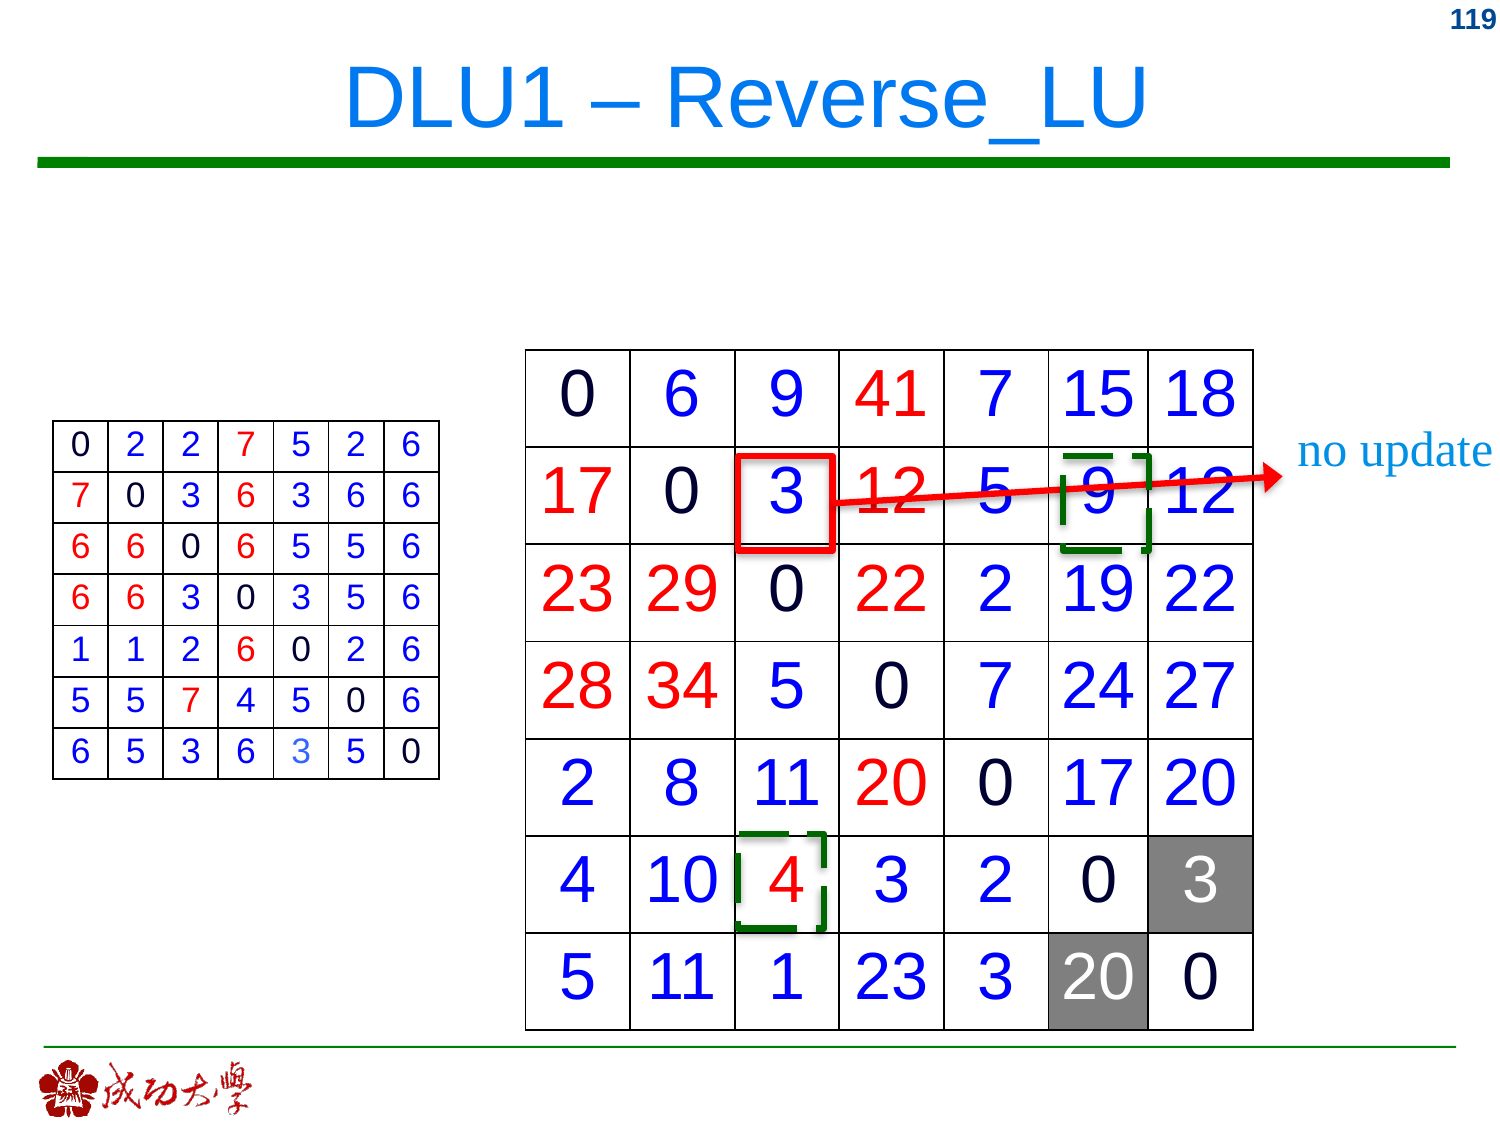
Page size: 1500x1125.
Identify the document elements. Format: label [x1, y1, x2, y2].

table_cell [219, 729, 273, 778]
table_cell [526, 448, 629, 543]
table_cell [840, 837, 943, 932]
table_header [631, 351, 734, 446]
text_box [737, 833, 825, 929]
table_cell [631, 448, 734, 543]
table_cell [329, 729, 383, 778]
table_cell [1149, 642, 1252, 738]
table_header [329, 422, 383, 471]
table_cell [109, 729, 162, 778]
table_cell [736, 837, 838, 932]
table_header [164, 422, 217, 471]
table_cell [631, 642, 734, 738]
table_cell [329, 626, 383, 676]
table_cell [385, 473, 438, 522]
table_cell [54, 575, 107, 625]
table_cell [945, 740, 1048, 835]
table_cell [329, 524, 383, 573]
table_cell [164, 473, 217, 522]
table_cell [526, 837, 629, 932]
table_cell [54, 524, 107, 573]
table_cell [109, 575, 162, 625]
table_header [945, 351, 1048, 408]
table_cell [526, 740, 629, 835]
table_cell [54, 473, 107, 522]
table_cell [631, 837, 734, 932]
table_header [736, 351, 838, 446]
table_cell [945, 642, 1048, 738]
table_cell [385, 575, 438, 625]
table_cell [736, 740, 838, 835]
table_header [1149, 351, 1252, 408]
table_cell [219, 524, 273, 573]
table_header [219, 422, 273, 471]
table_cell [1149, 740, 1252, 835]
table_cell [109, 626, 162, 676]
table_cell [840, 642, 943, 738]
table_cell [840, 740, 943, 835]
table_cell [385, 524, 438, 573]
table_header [1049, 351, 1147, 408]
table_cell [219, 473, 273, 522]
table_cell [385, 626, 438, 676]
table_cell [1049, 551, 1147, 641]
table_cell [274, 575, 328, 625]
table_cell [164, 729, 217, 778]
table_cell [274, 473, 328, 522]
table_header [54, 422, 107, 471]
table_cell [736, 934, 838, 1029]
table_cell [164, 678, 217, 727]
table_cell [736, 551, 838, 641]
table_cell [164, 626, 217, 676]
table_cell [1049, 642, 1147, 738]
table_cell [54, 678, 107, 727]
table_cell [274, 678, 328, 727]
table_cell [1049, 934, 1147, 1029]
table_cell [329, 575, 383, 625]
table_cell [526, 642, 629, 738]
table_cell [840, 934, 943, 1029]
picture [35, 1058, 254, 1118]
table_cell [1049, 837, 1147, 932]
table_cell [526, 545, 629, 641]
table_header [526, 351, 629, 446]
table_cell [164, 575, 217, 625]
title [12, 12, 1483, 173]
table_cell [219, 626, 273, 676]
table_cell [274, 729, 328, 778]
table_cell [274, 524, 328, 573]
table_cell [945, 934, 1048, 1029]
table_cell [329, 473, 383, 522]
table_header [385, 422, 438, 471]
table_cell [1049, 740, 1147, 835]
table_cell [631, 934, 734, 1029]
table_cell [1149, 551, 1252, 641]
table_cell [945, 551, 1048, 641]
table_cell [631, 545, 734, 641]
table_cell [631, 740, 734, 835]
table_header [840, 351, 943, 408]
table_cell [109, 678, 162, 727]
table_cell [385, 729, 438, 778]
table_cell [109, 473, 162, 522]
table_header [274, 422, 328, 471]
table_cell [109, 524, 162, 573]
table_cell [54, 729, 107, 778]
table_cell [219, 678, 273, 727]
table_cell [736, 642, 838, 738]
table_cell [945, 837, 1048, 932]
table_cell [274, 626, 328, 676]
table_cell [329, 678, 383, 727]
table_cell [526, 934, 629, 1029]
table_cell [1149, 837, 1252, 932]
table_cell [54, 626, 107, 676]
table_cell [219, 575, 273, 625]
text_box [737, 408, 1500, 551]
table_cell [164, 524, 217, 573]
table_cell [840, 551, 943, 641]
table_cell [1149, 934, 1252, 1029]
table_cell [385, 678, 438, 727]
table_header [109, 422, 162, 471]
